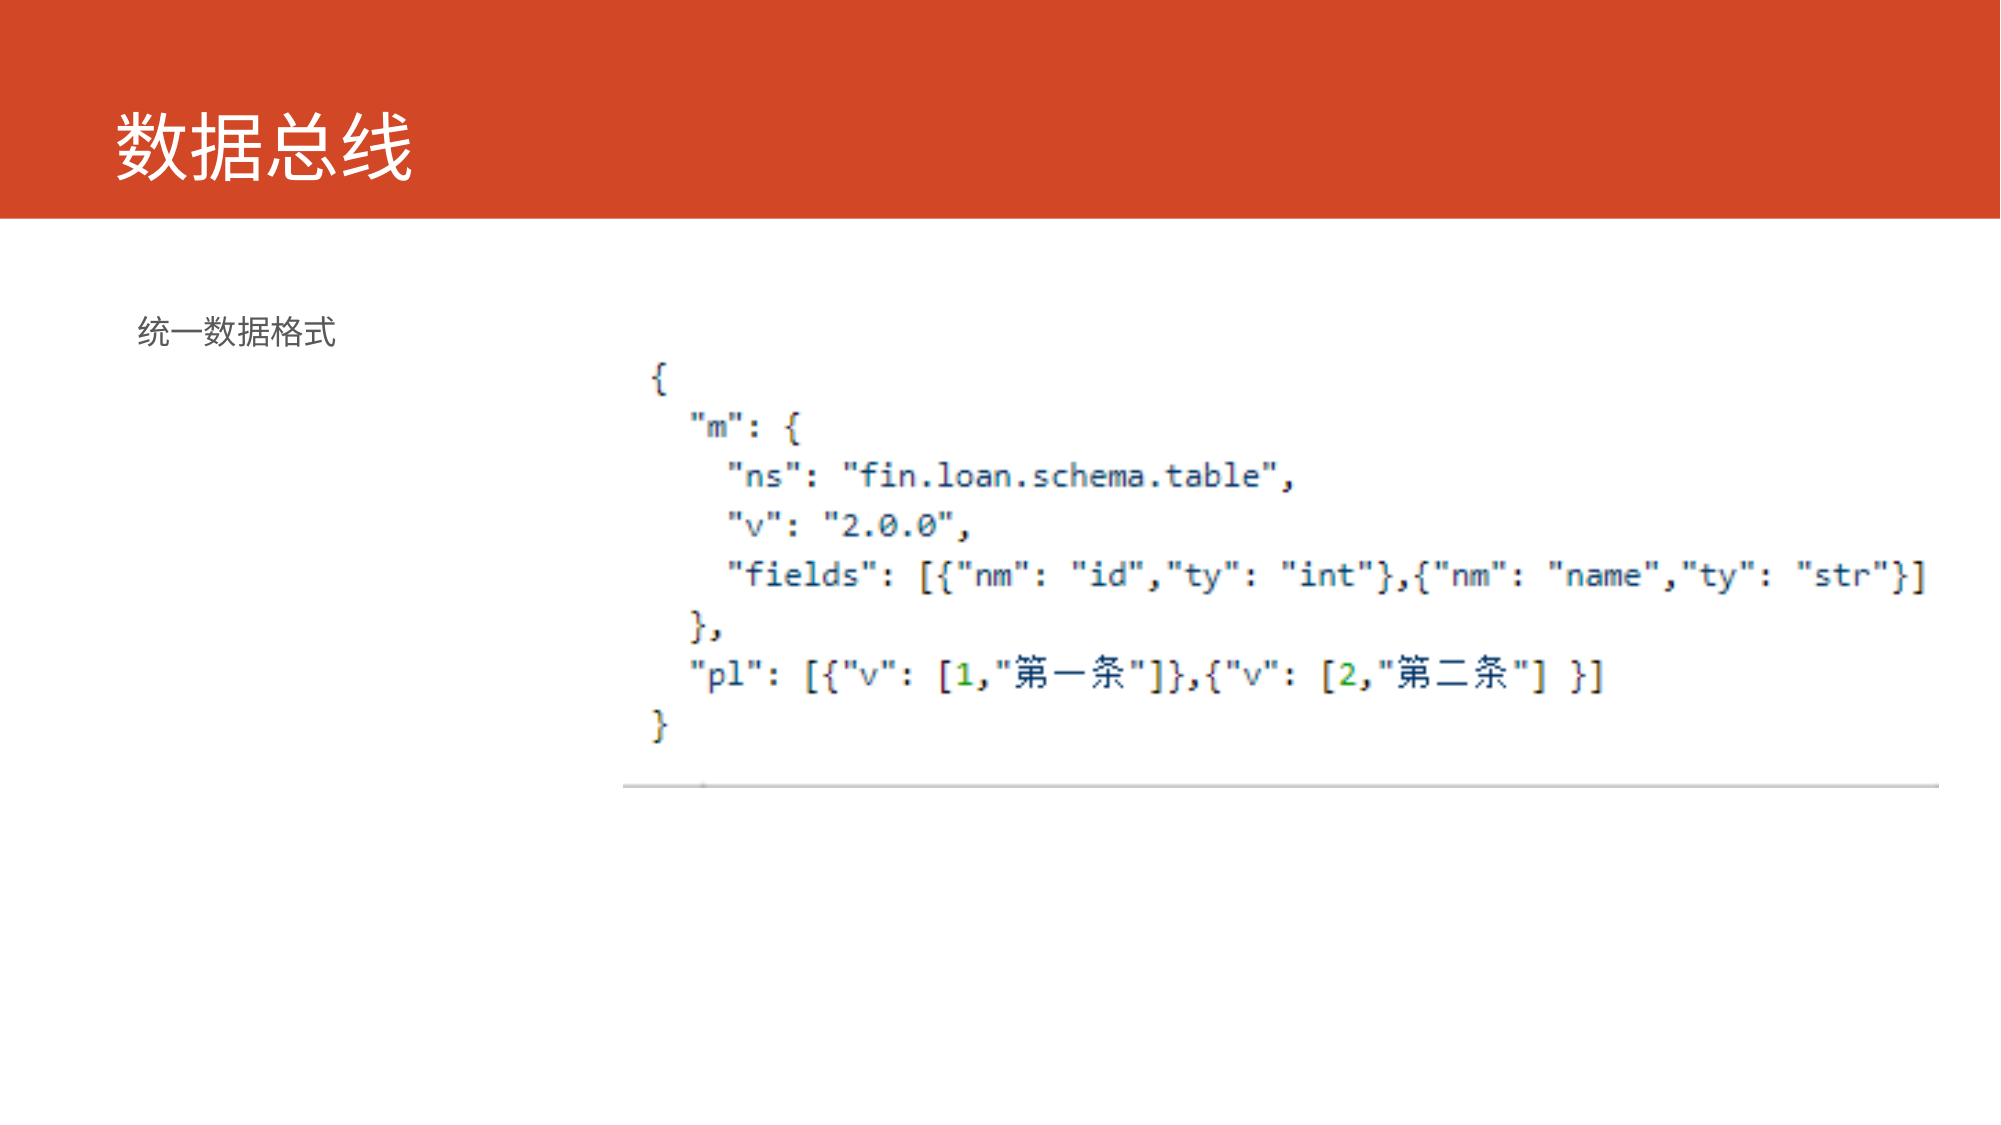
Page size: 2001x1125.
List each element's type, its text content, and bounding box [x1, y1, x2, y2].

picture [623, 336, 1939, 789]
title 数据总线 [99, 0, 1863, 199]
list 统一数据格式 [137, 299, 822, 1014]
